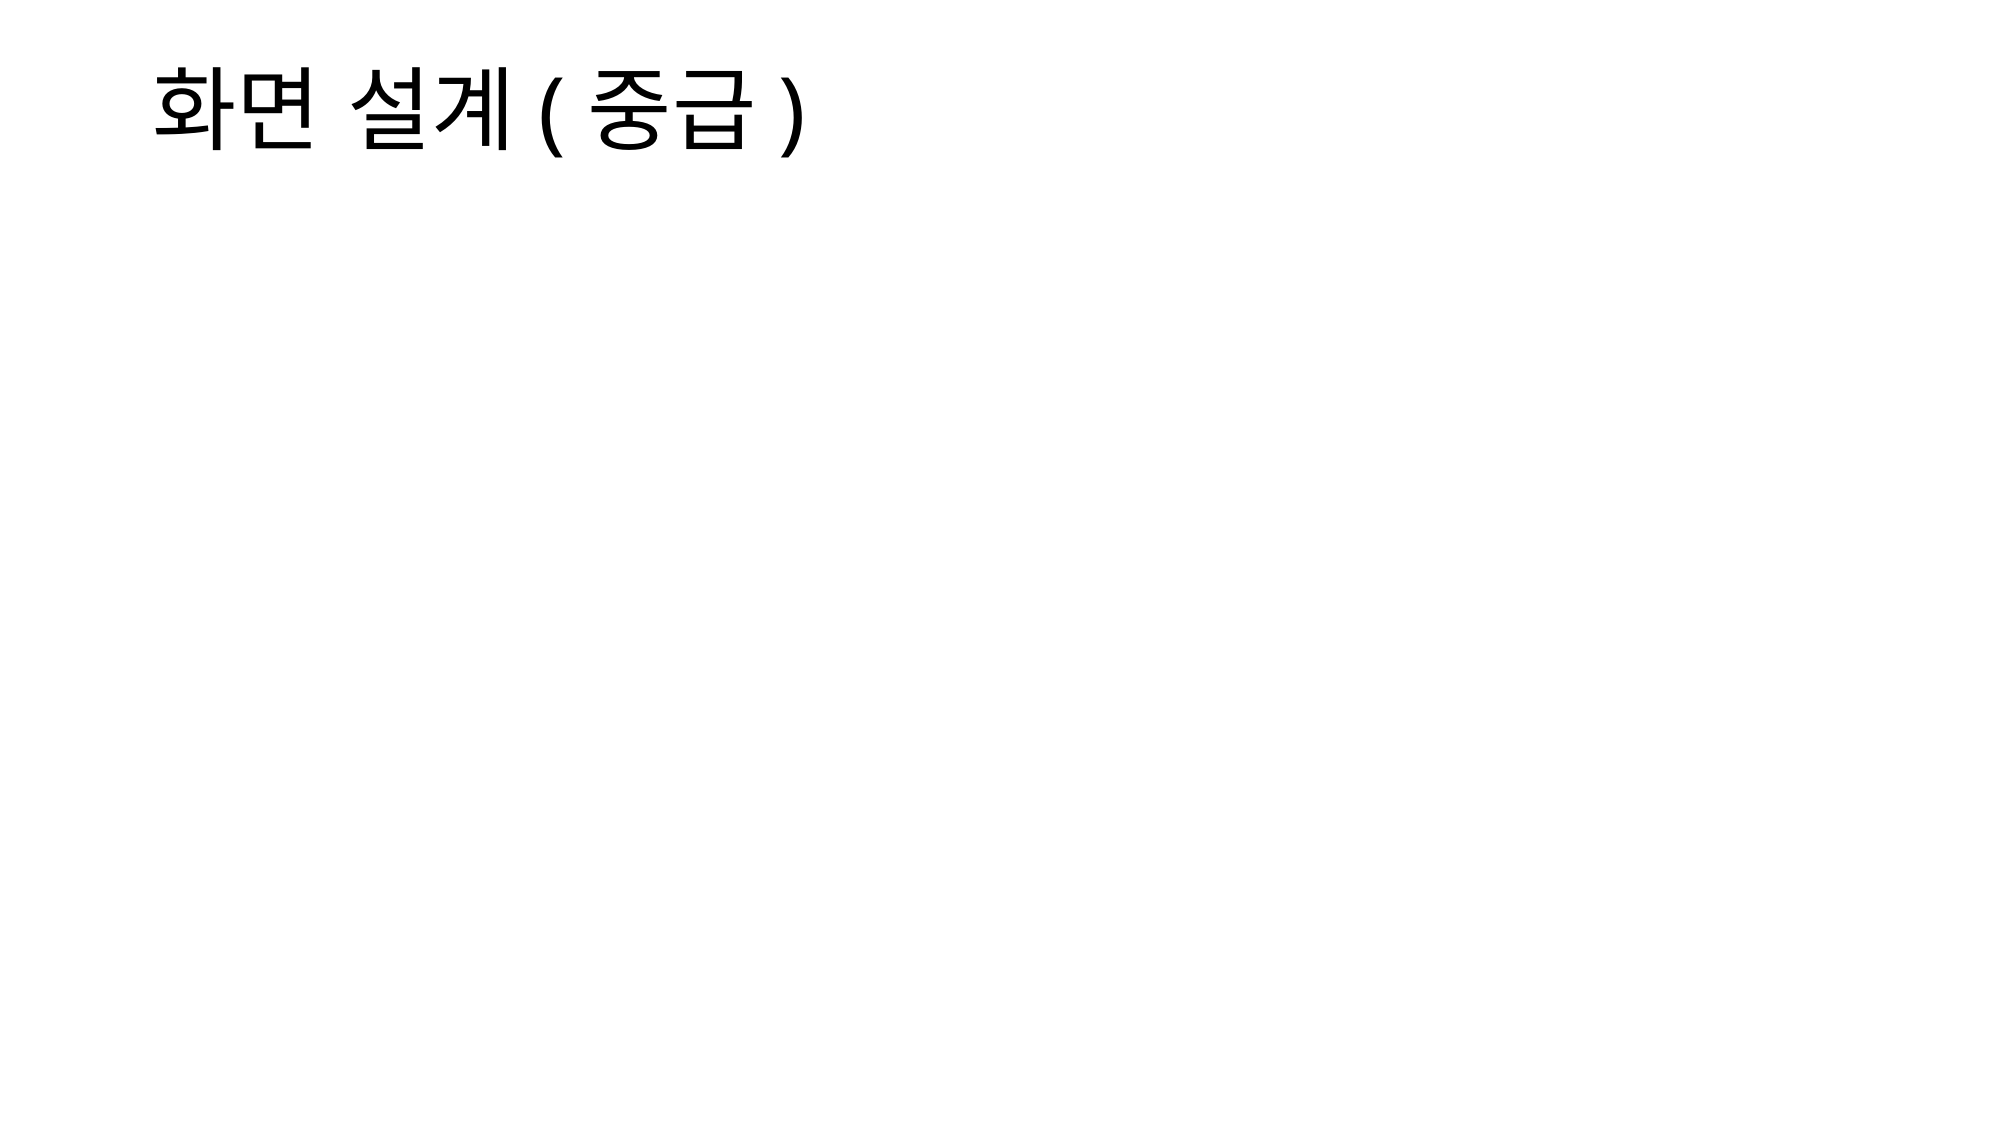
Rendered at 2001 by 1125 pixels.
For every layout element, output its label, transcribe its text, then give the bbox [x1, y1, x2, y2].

title 화면 설계(중급) [137, 59, 1863, 278]
